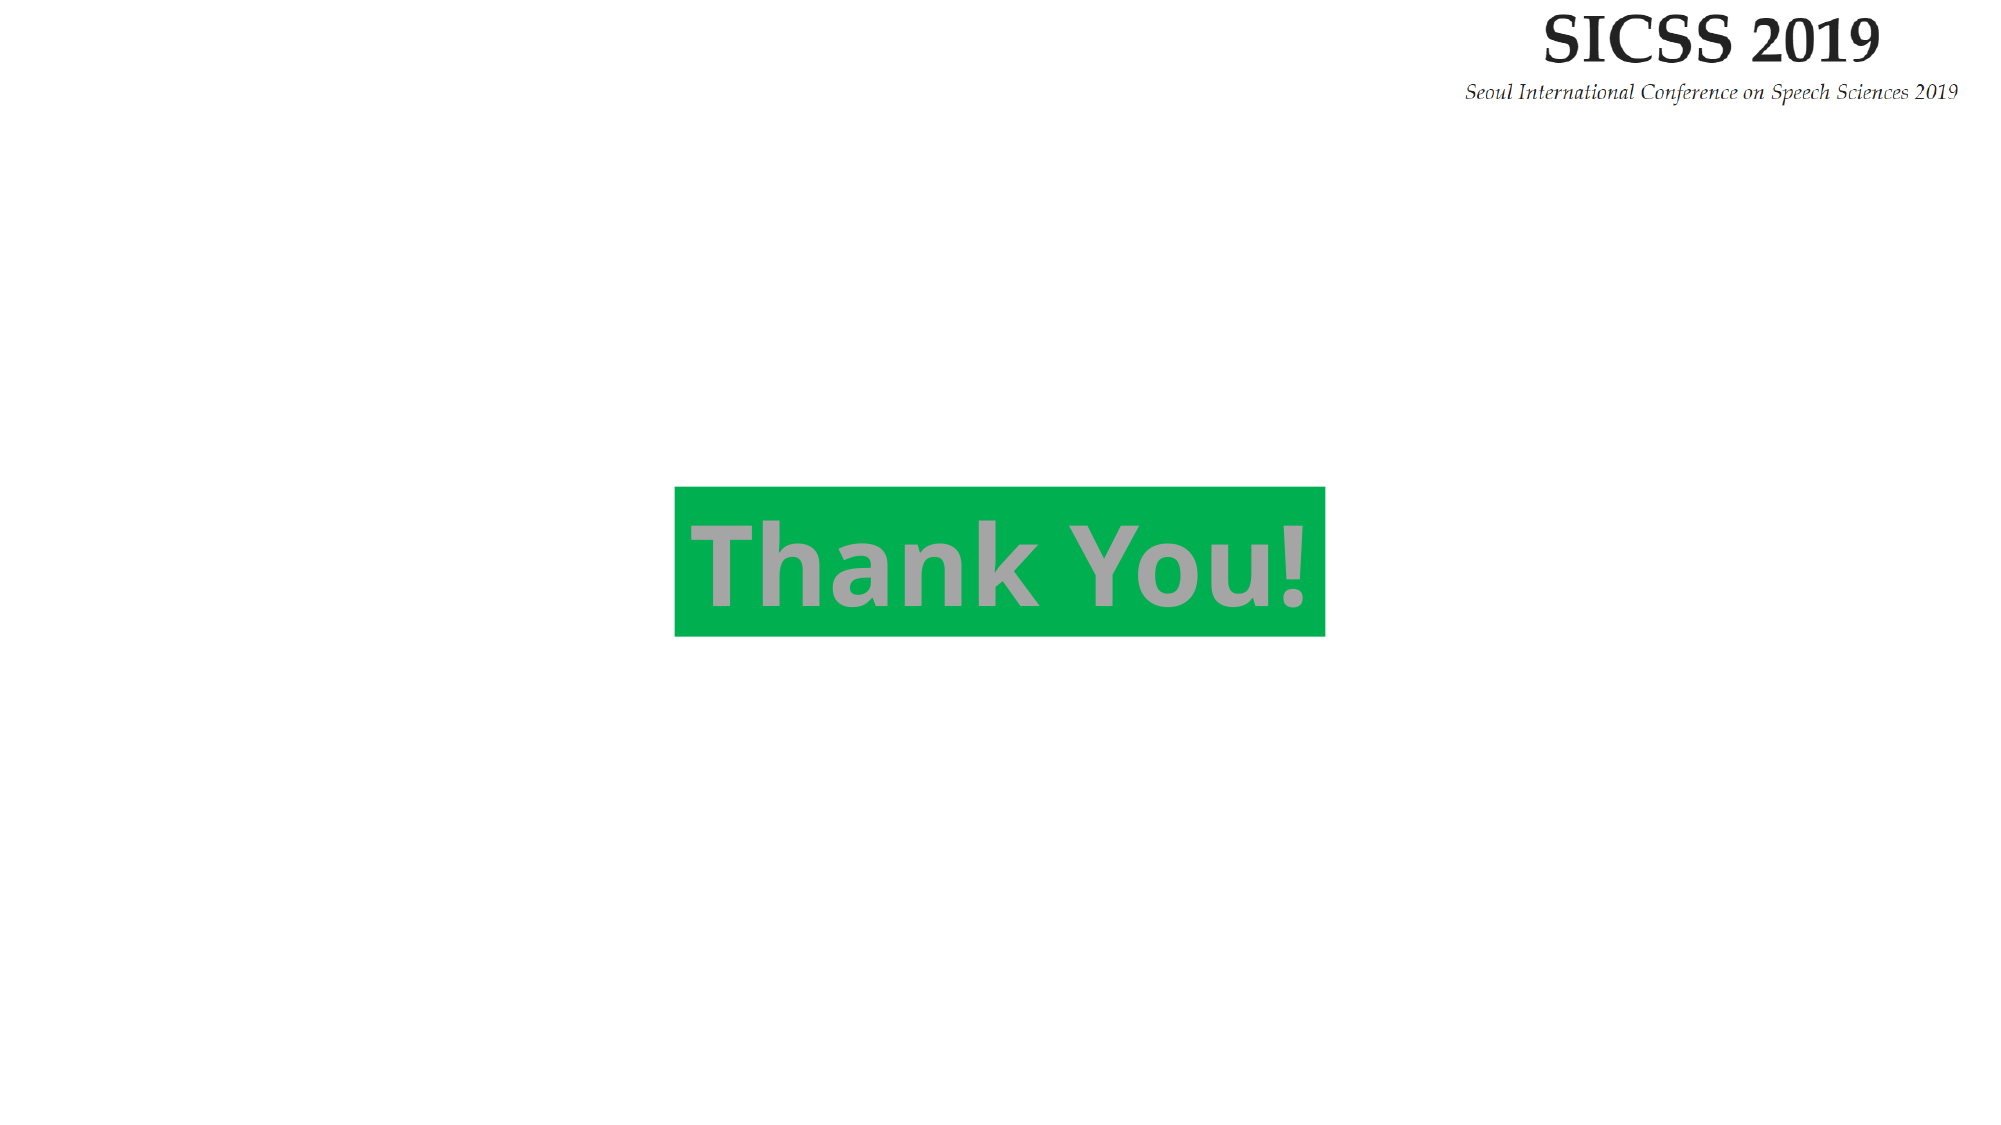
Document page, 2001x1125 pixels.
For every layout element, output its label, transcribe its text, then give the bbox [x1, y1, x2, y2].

picture [1454, 0, 1976, 120]
text_box Thank You! [674, 486, 1326, 637]
